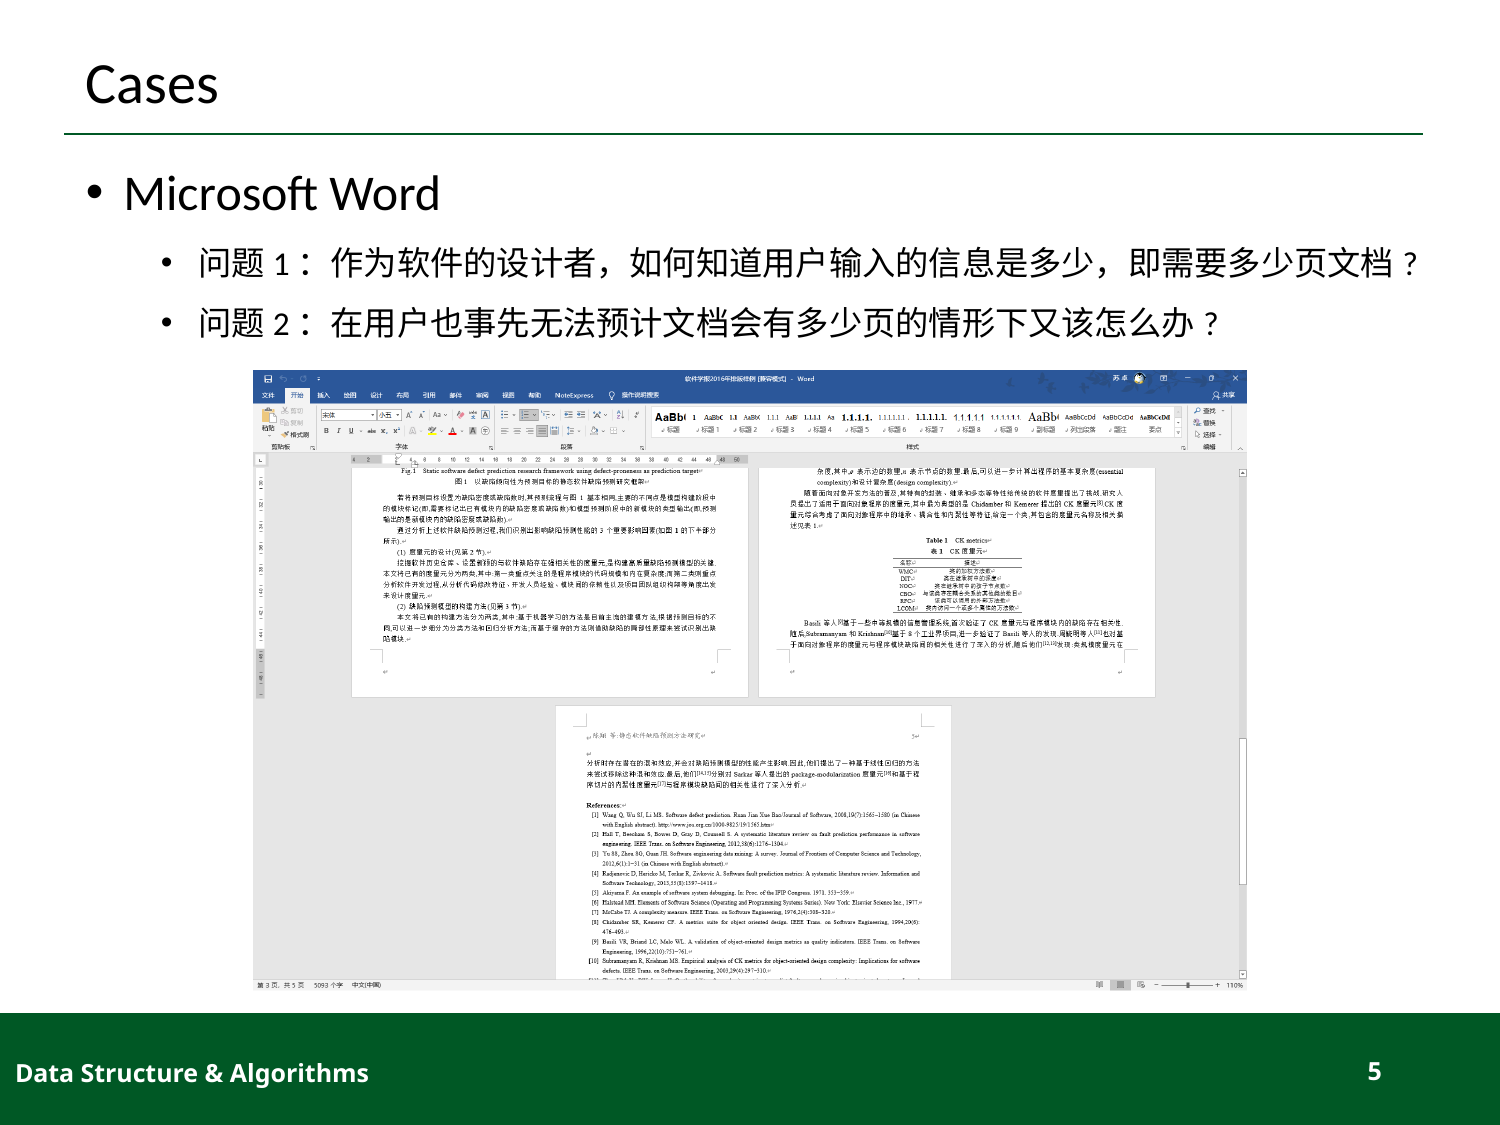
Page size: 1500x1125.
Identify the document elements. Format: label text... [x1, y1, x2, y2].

slide_number 5 [1059, 1042, 1397, 1103]
list Microsoft Word 问题1：作为软件的设计者，如何知道用户输入的信息是多少，即需要多少页文档? 问题2：在用户也事先无法预计文档会有多少页的情形下又该怎么办? [70, 160, 1430, 991]
picture [253, 370, 1247, 991]
footer Data Structure & Algorithms [0, 1042, 507, 1103]
title Cases [70, 34, 1430, 135]
